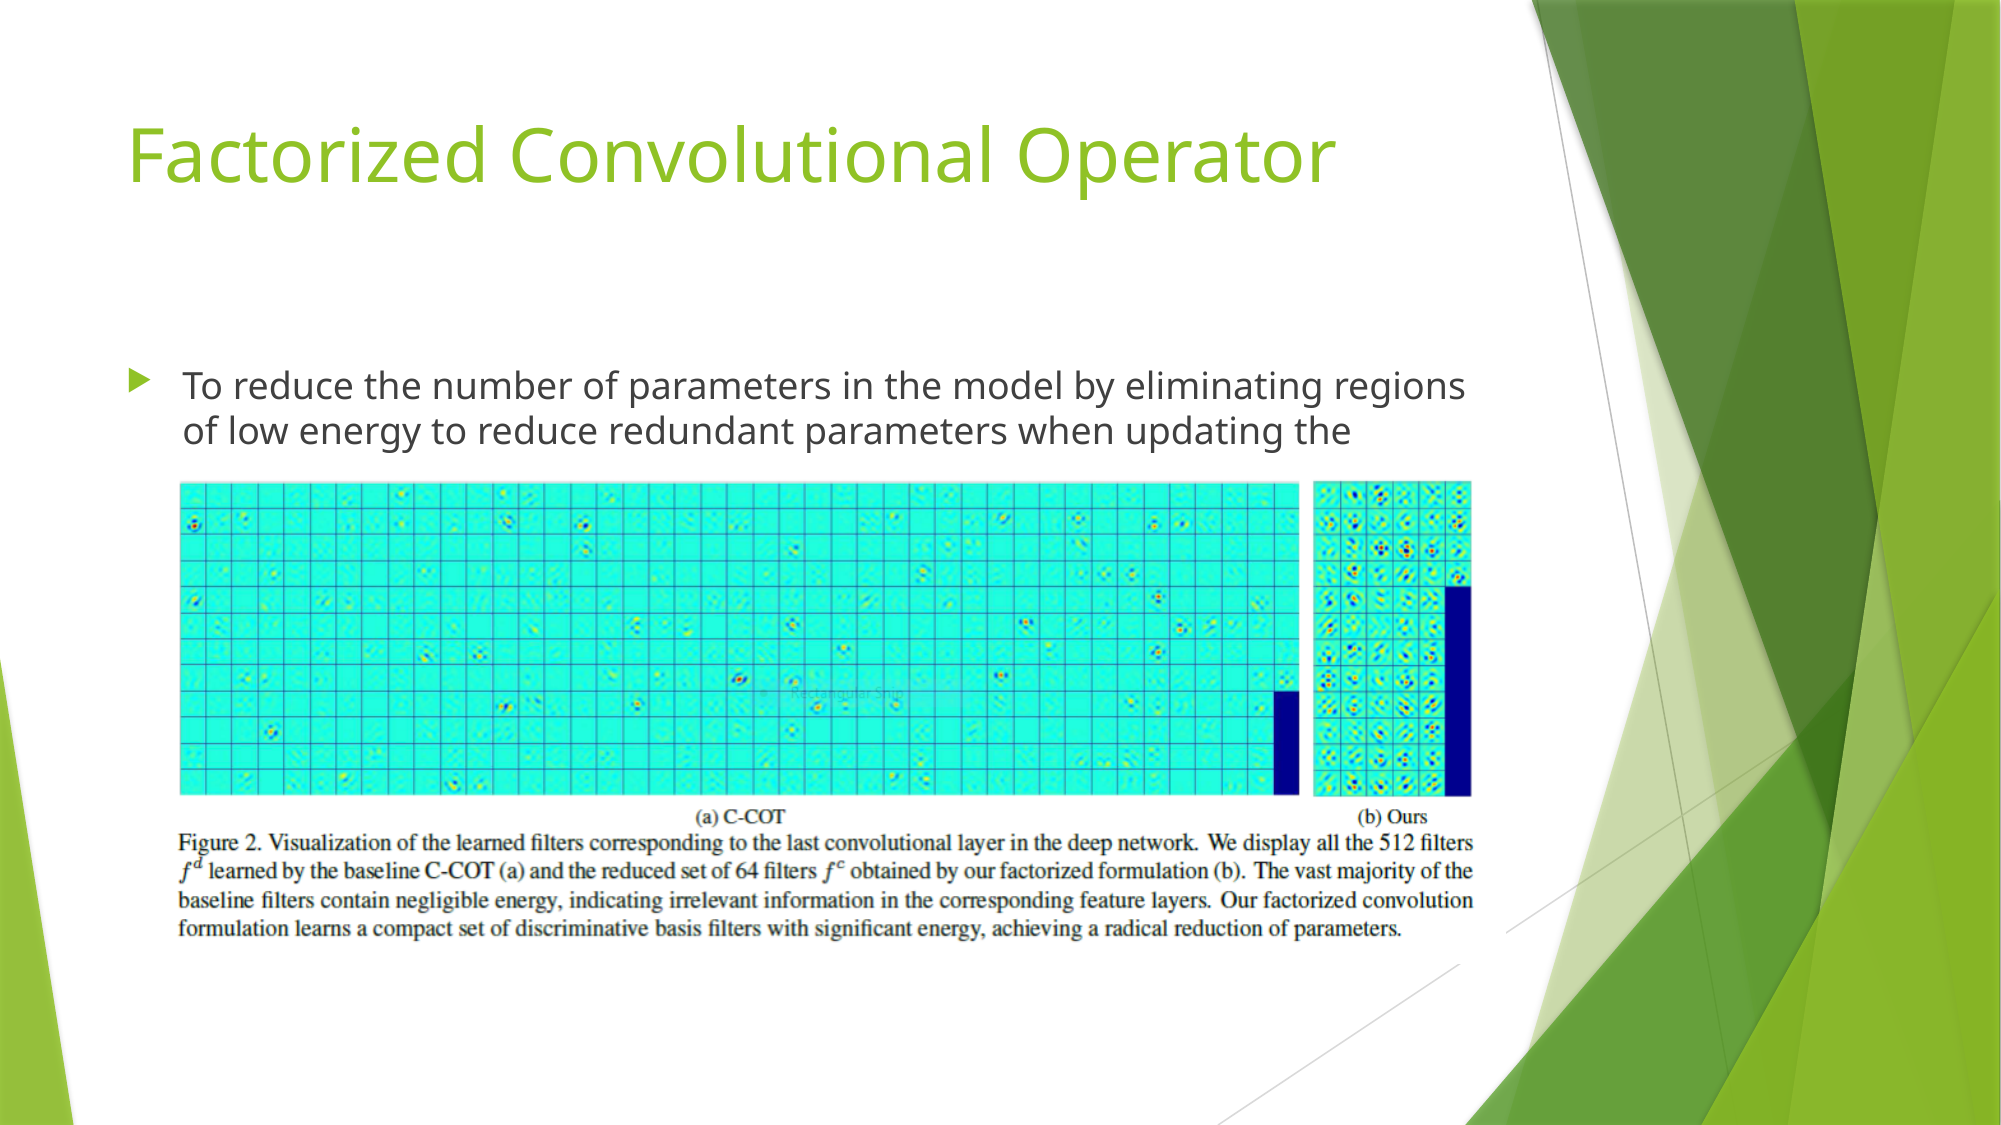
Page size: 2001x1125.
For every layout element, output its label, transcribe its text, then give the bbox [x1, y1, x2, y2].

list To reduce the number of parameters in the model by eliminating regions of low energy to reduce redundant parameters when updating the network. [111, 354, 1522, 992]
title Factorized Convolutional Operator [111, 99, 1522, 317]
picture [110, 457, 1506, 964]
